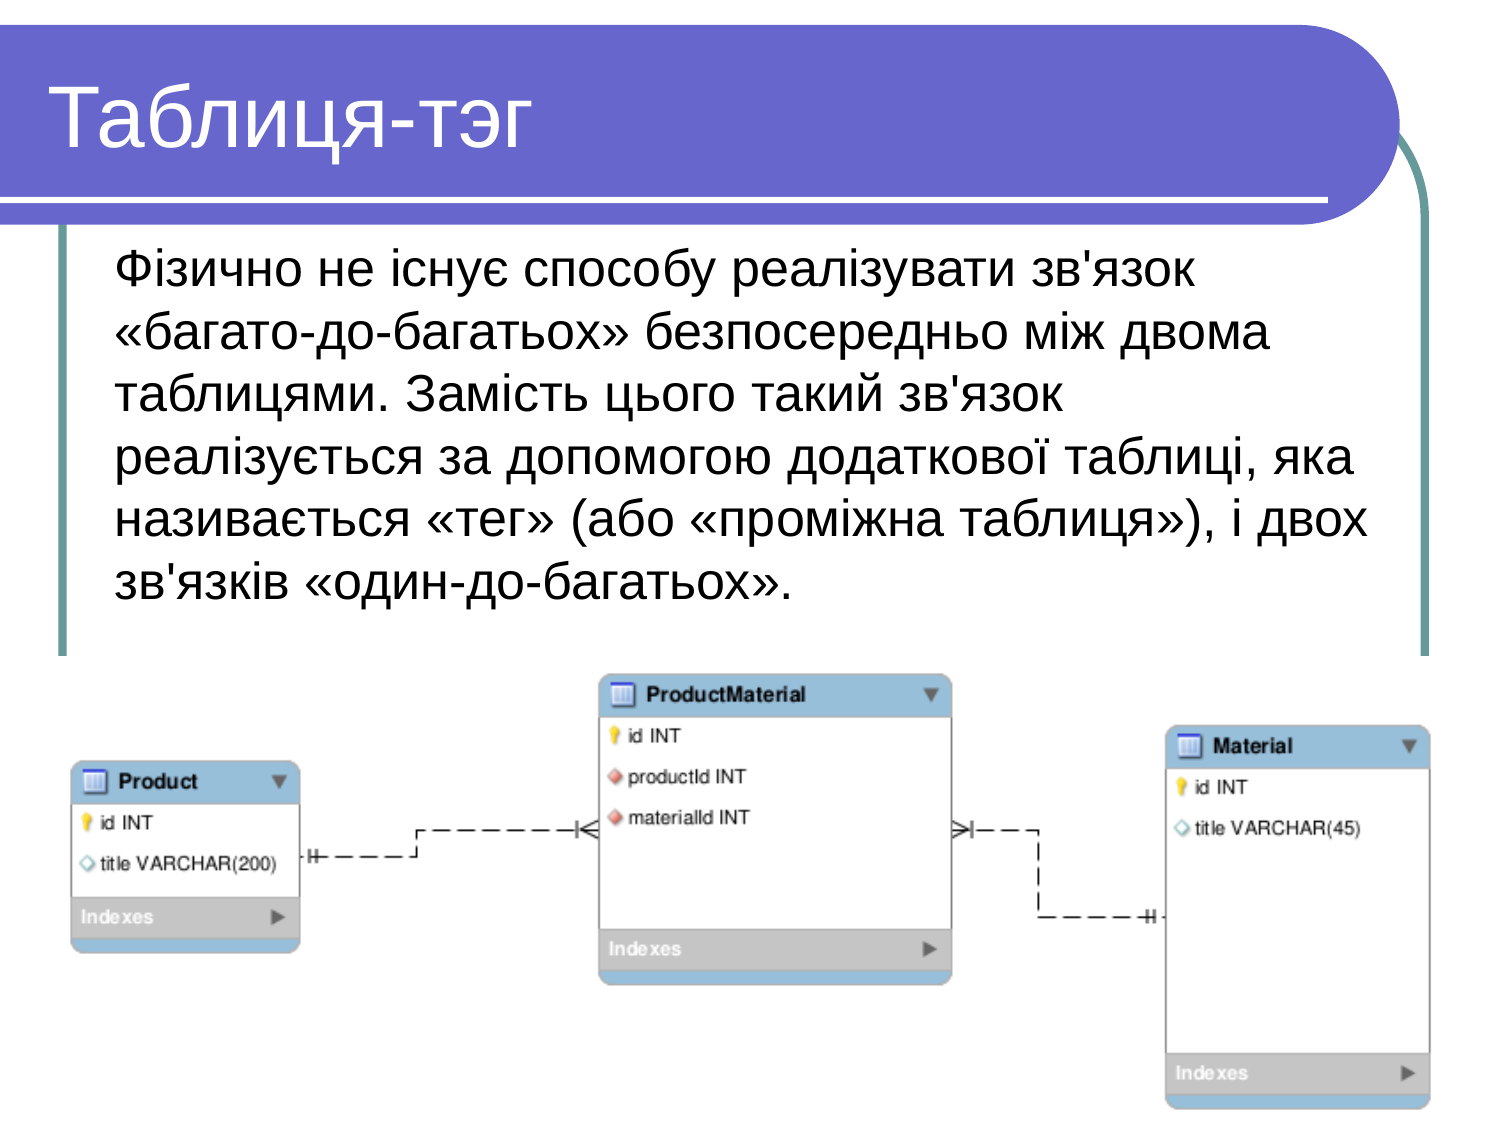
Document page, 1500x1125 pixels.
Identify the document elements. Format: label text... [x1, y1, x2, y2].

text_box Фізично не існує способу реалізувати зв'язок «багато-до-багатьох» безпосередньо між двома таблицями. Замість цього такий зв'язок реалізується за допомогою додаткової таблиці, яка називається «тег» (або «проміжна таблиця»), і двох зв'язків «один-до-багатьох». Ця проміжна таблиця містить зовнішні ключі, що посилаються на обидві основні таблиці, тим самим створюючи зв'язок між ними. Наприклад, для зв'язку між таблицями «Користувачі» та «Групи» в соцмережах можна створити проміжну таблицю «Користувачі_Групи», яка буде містити два зовнішніх ключа: один для «Користувачів», а інший для «Груп». Таким чином, кожен користувач може бути учасником кількох груп, а кожна група може містити кількох користувачів. [99, 227, 1400, 656]
text_box Таблиця-тэг [32, 37, 1347, 188]
picture [53, 656, 1447, 1125]
